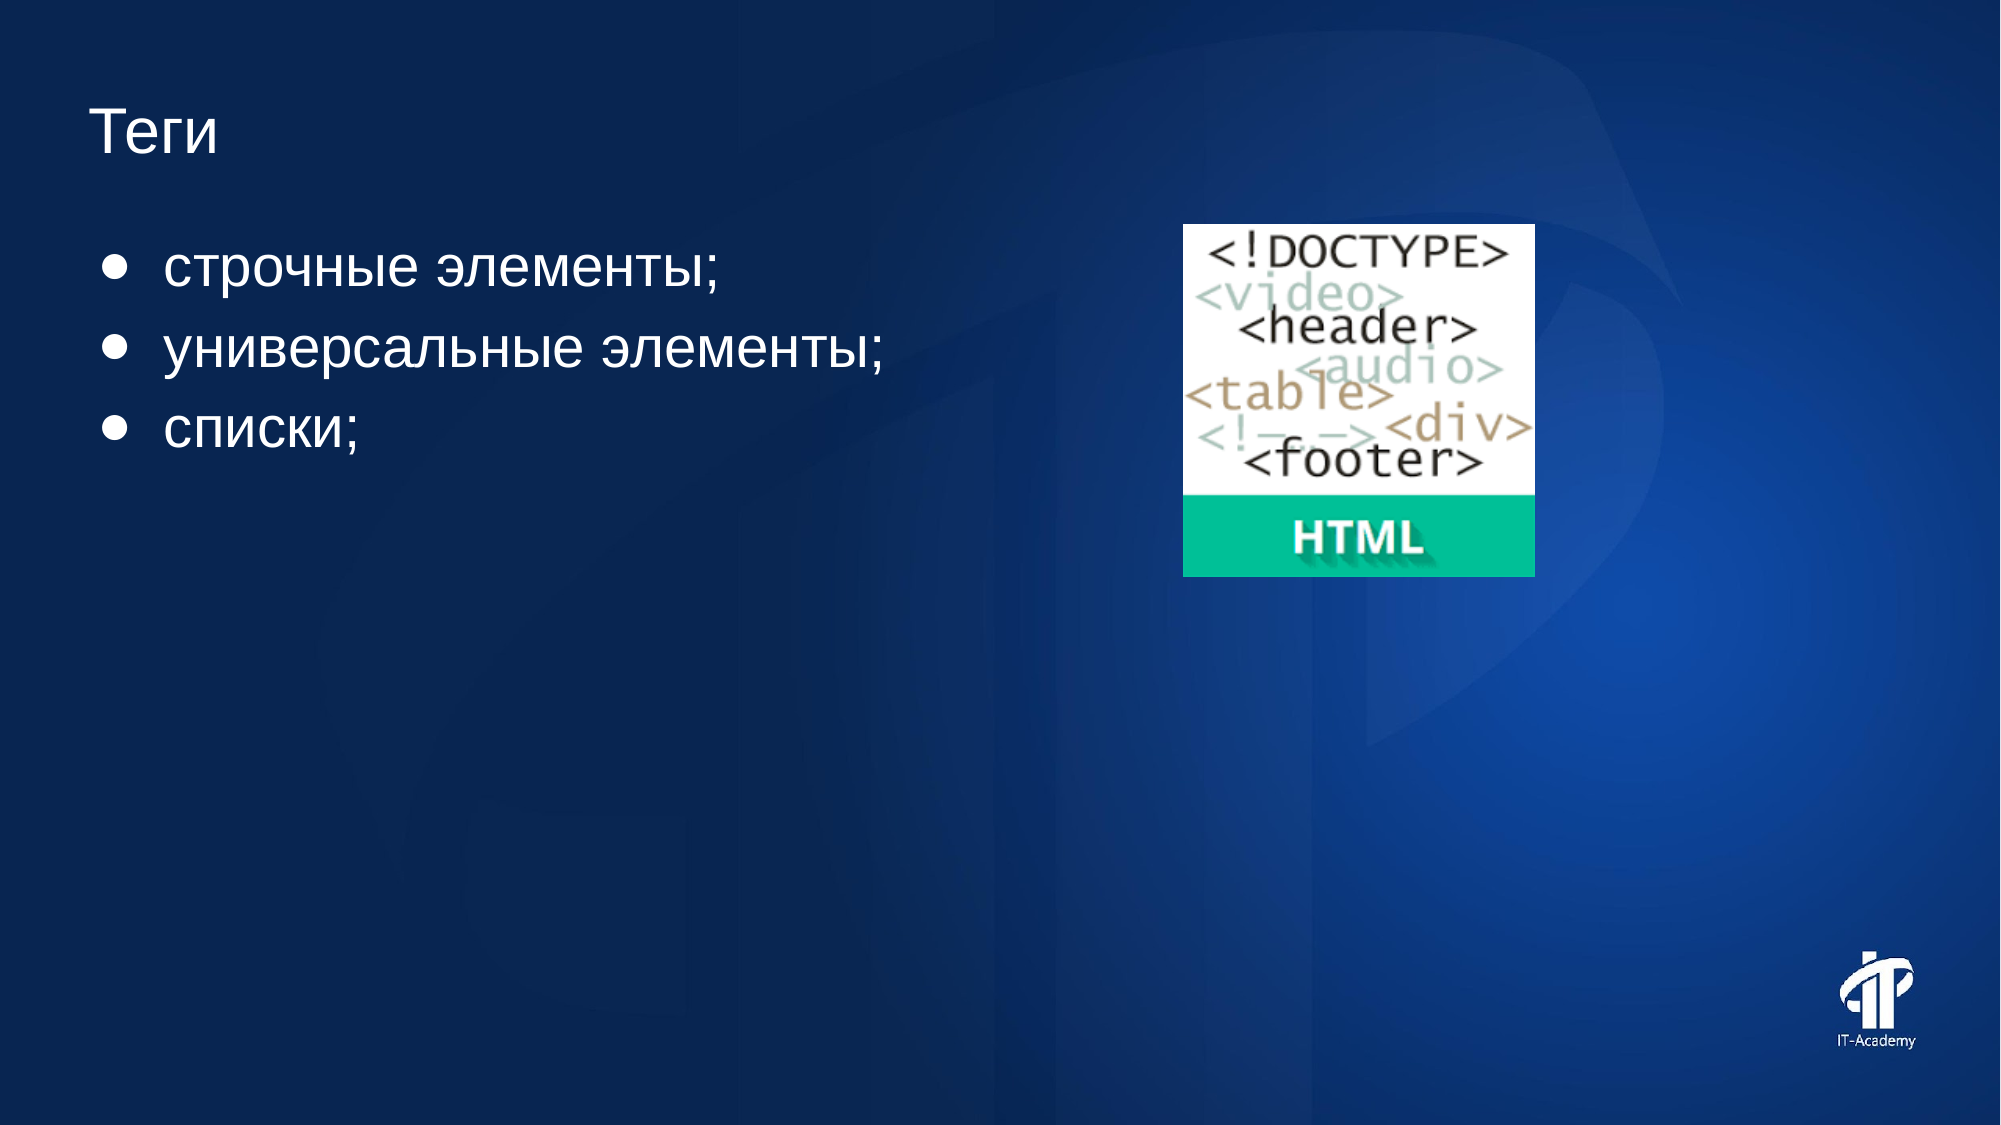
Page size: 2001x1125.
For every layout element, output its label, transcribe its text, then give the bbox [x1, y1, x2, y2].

text_box строчные элементы; универсальные элементы; списки; [74, 202, 1593, 475]
picture [0, 0, 2001, 1125]
text_box Теги [74, 73, 567, 182]
